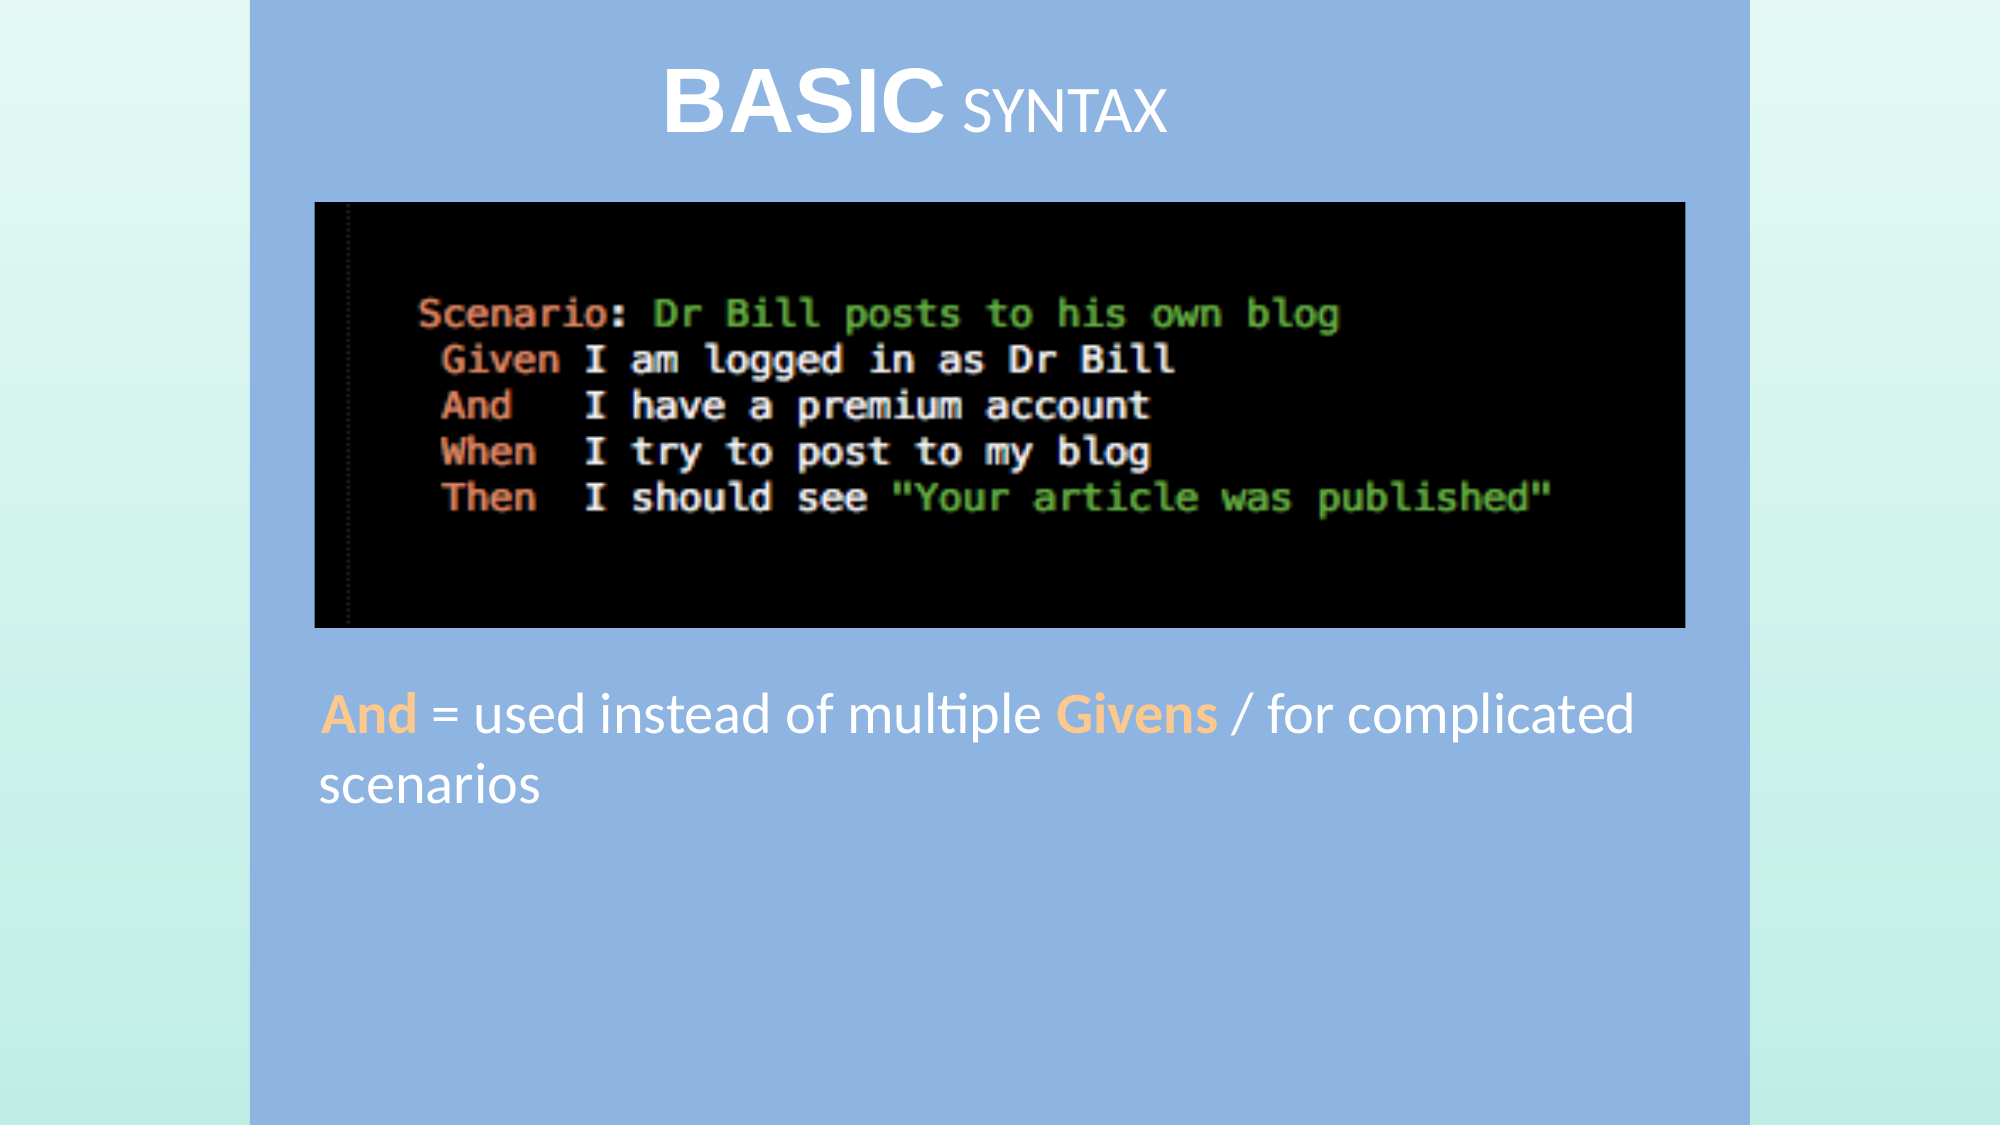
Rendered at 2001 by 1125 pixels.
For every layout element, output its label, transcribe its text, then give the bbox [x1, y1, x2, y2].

text_box [314, 202, 1686, 628]
title BASIC SYNTAX [659, 40, 1341, 156]
text_box And = used instead of multiple Givens / for complicated scenarios [318, 674, 1682, 815]
